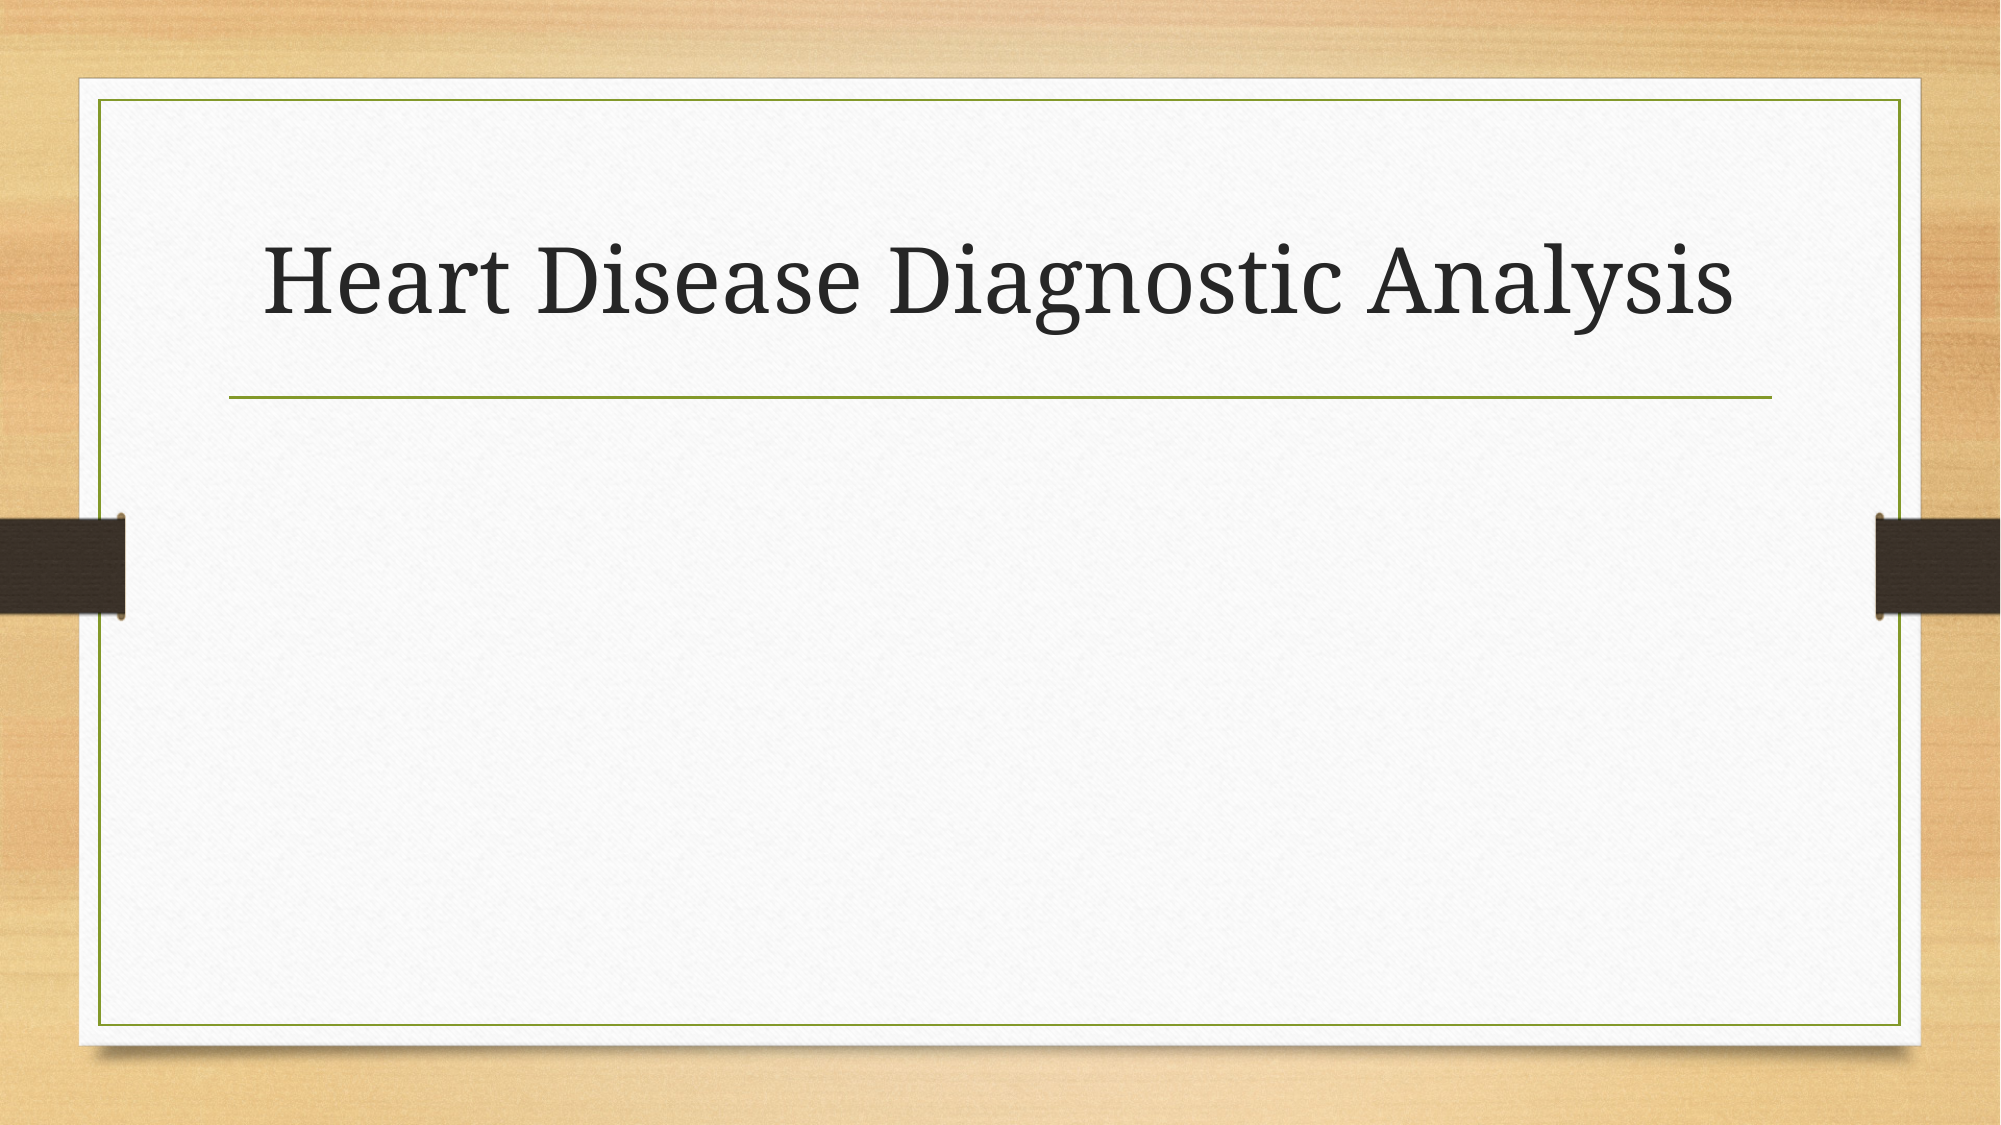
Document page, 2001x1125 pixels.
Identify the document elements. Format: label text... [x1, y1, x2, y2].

title Heart Disease Diagnostic Analysis [137, 168, 1863, 386]
picture [0, 0, 2001, 1125]
